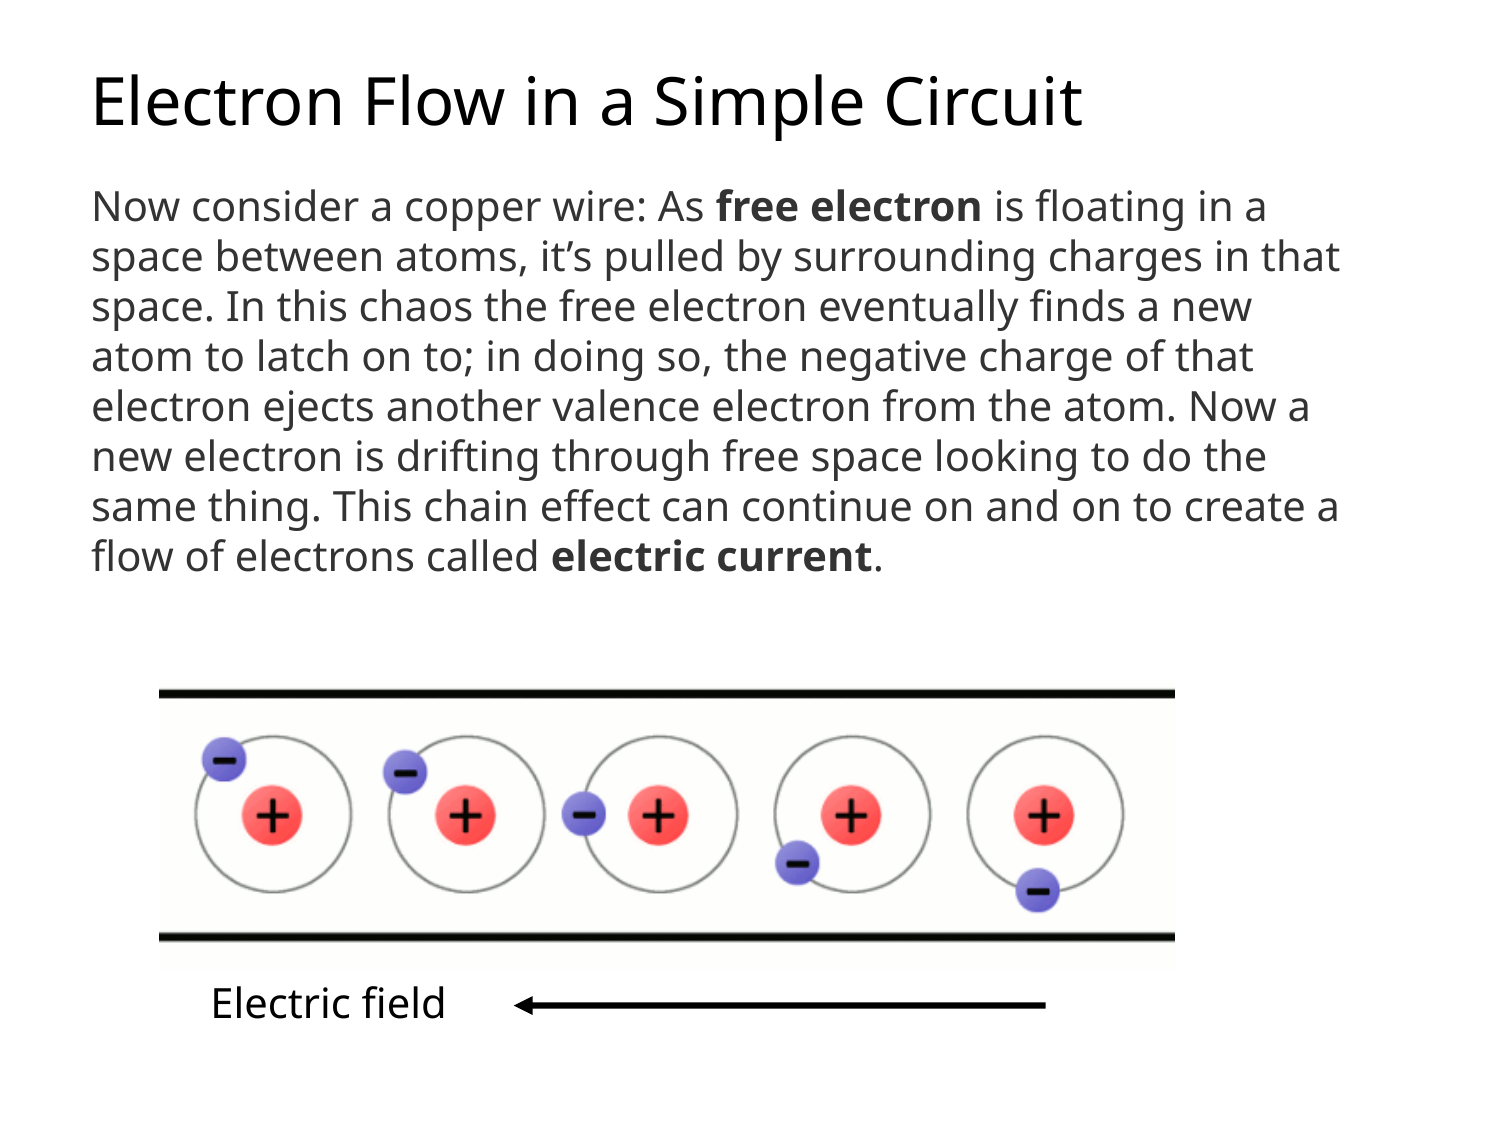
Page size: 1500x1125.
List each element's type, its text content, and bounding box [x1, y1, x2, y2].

title Electron Flow in a Simple Circuit [75, 45, 1425, 152]
text_box Now consider a copper wire: As free electron is floating in a space between atoms, it’s pulled by surrounding charges in that space. In this chaos the free electron eventually finds a new atom to latch on to; in doing so, the negative charge of that electron ejects another valence electron from the atom. Now a new electron is drifting through free space looking to do the same thing. This chain effect can continue on and on to create a flow of electrons called electric current. [76, 172, 1362, 588]
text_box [159, 680, 1175, 1036]
